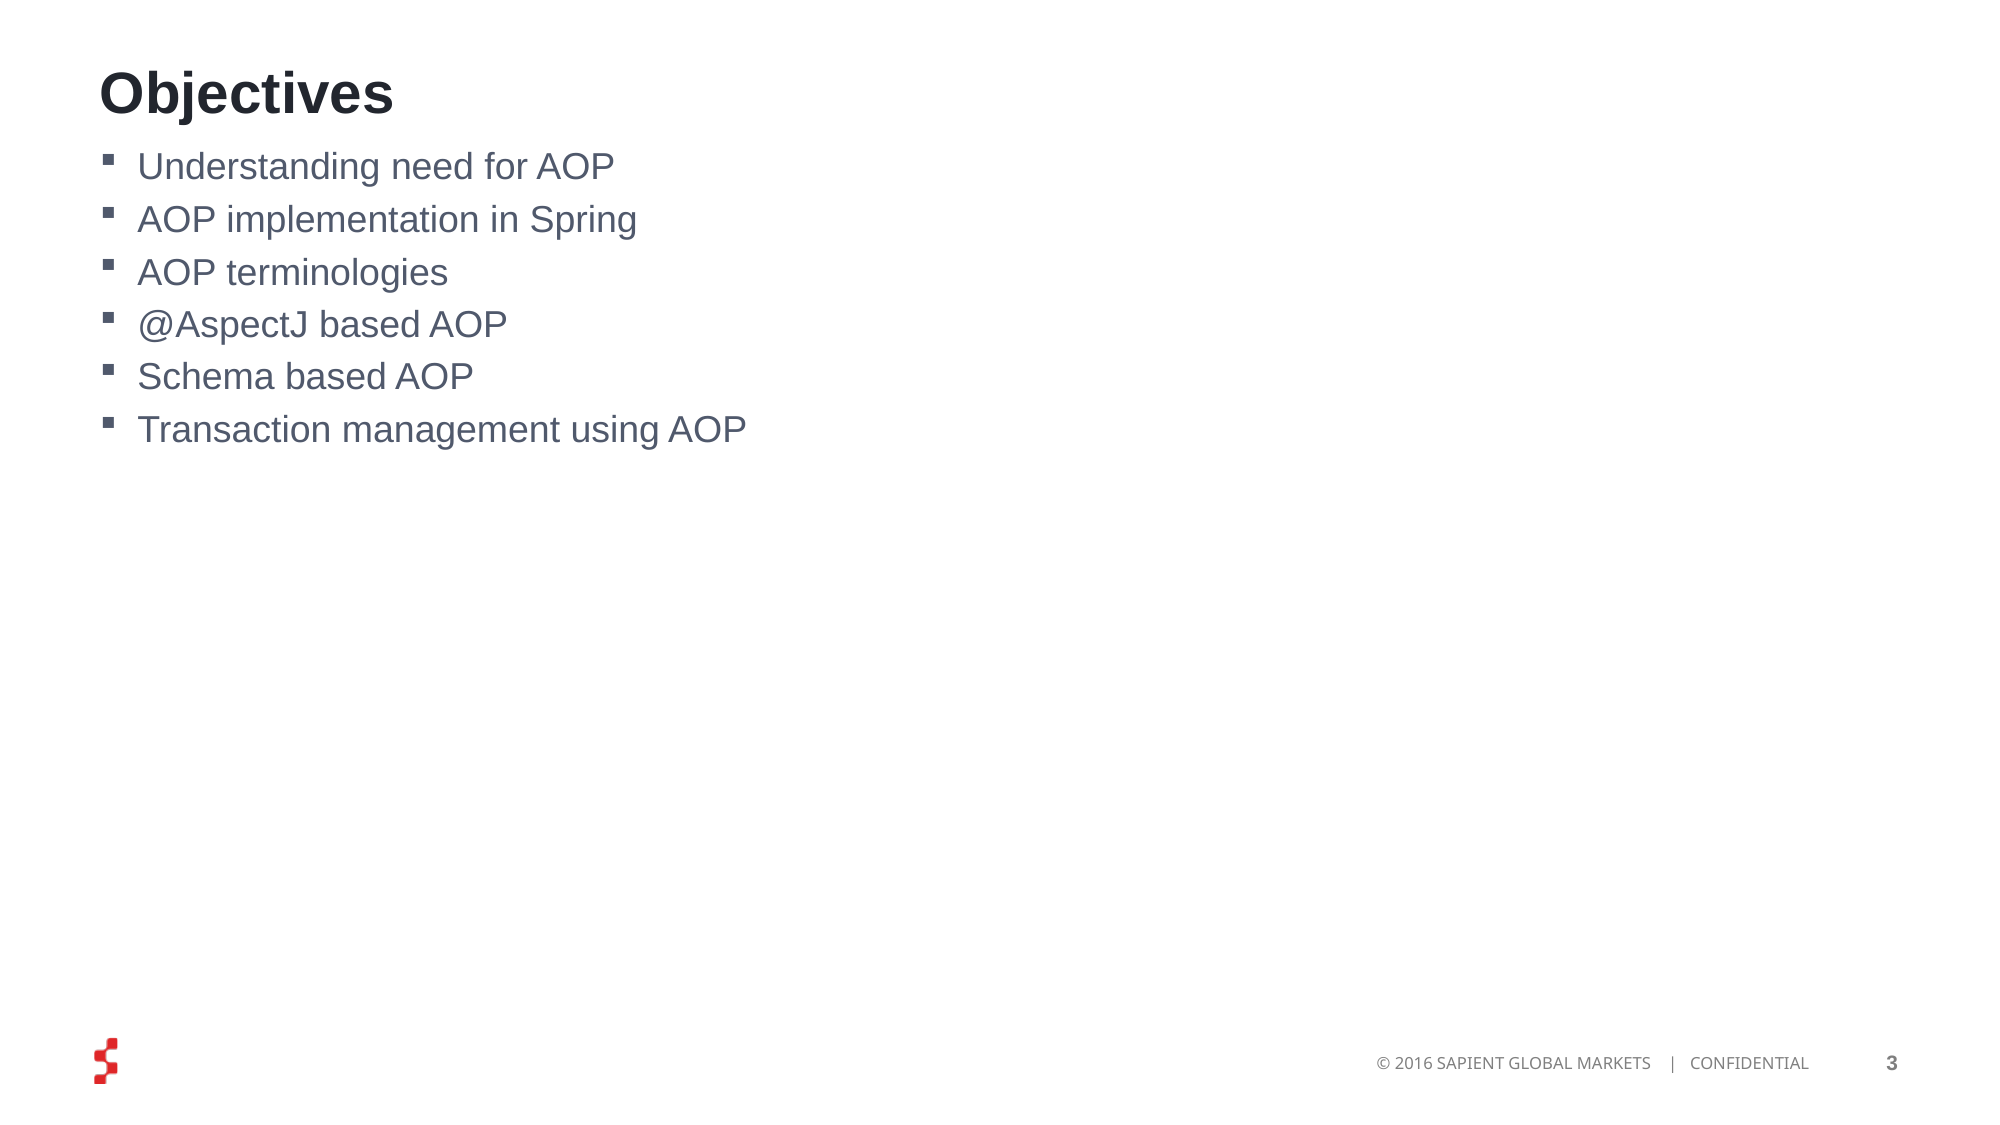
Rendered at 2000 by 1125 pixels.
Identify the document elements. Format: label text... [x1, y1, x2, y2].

list Understanding need for AOP AOP implementation in Spring AOP terminologies @AspectJ based AOP Schema based AOP Transaction management using AOP [99, 142, 1900, 968]
title Objectives [99, 47, 1900, 121]
